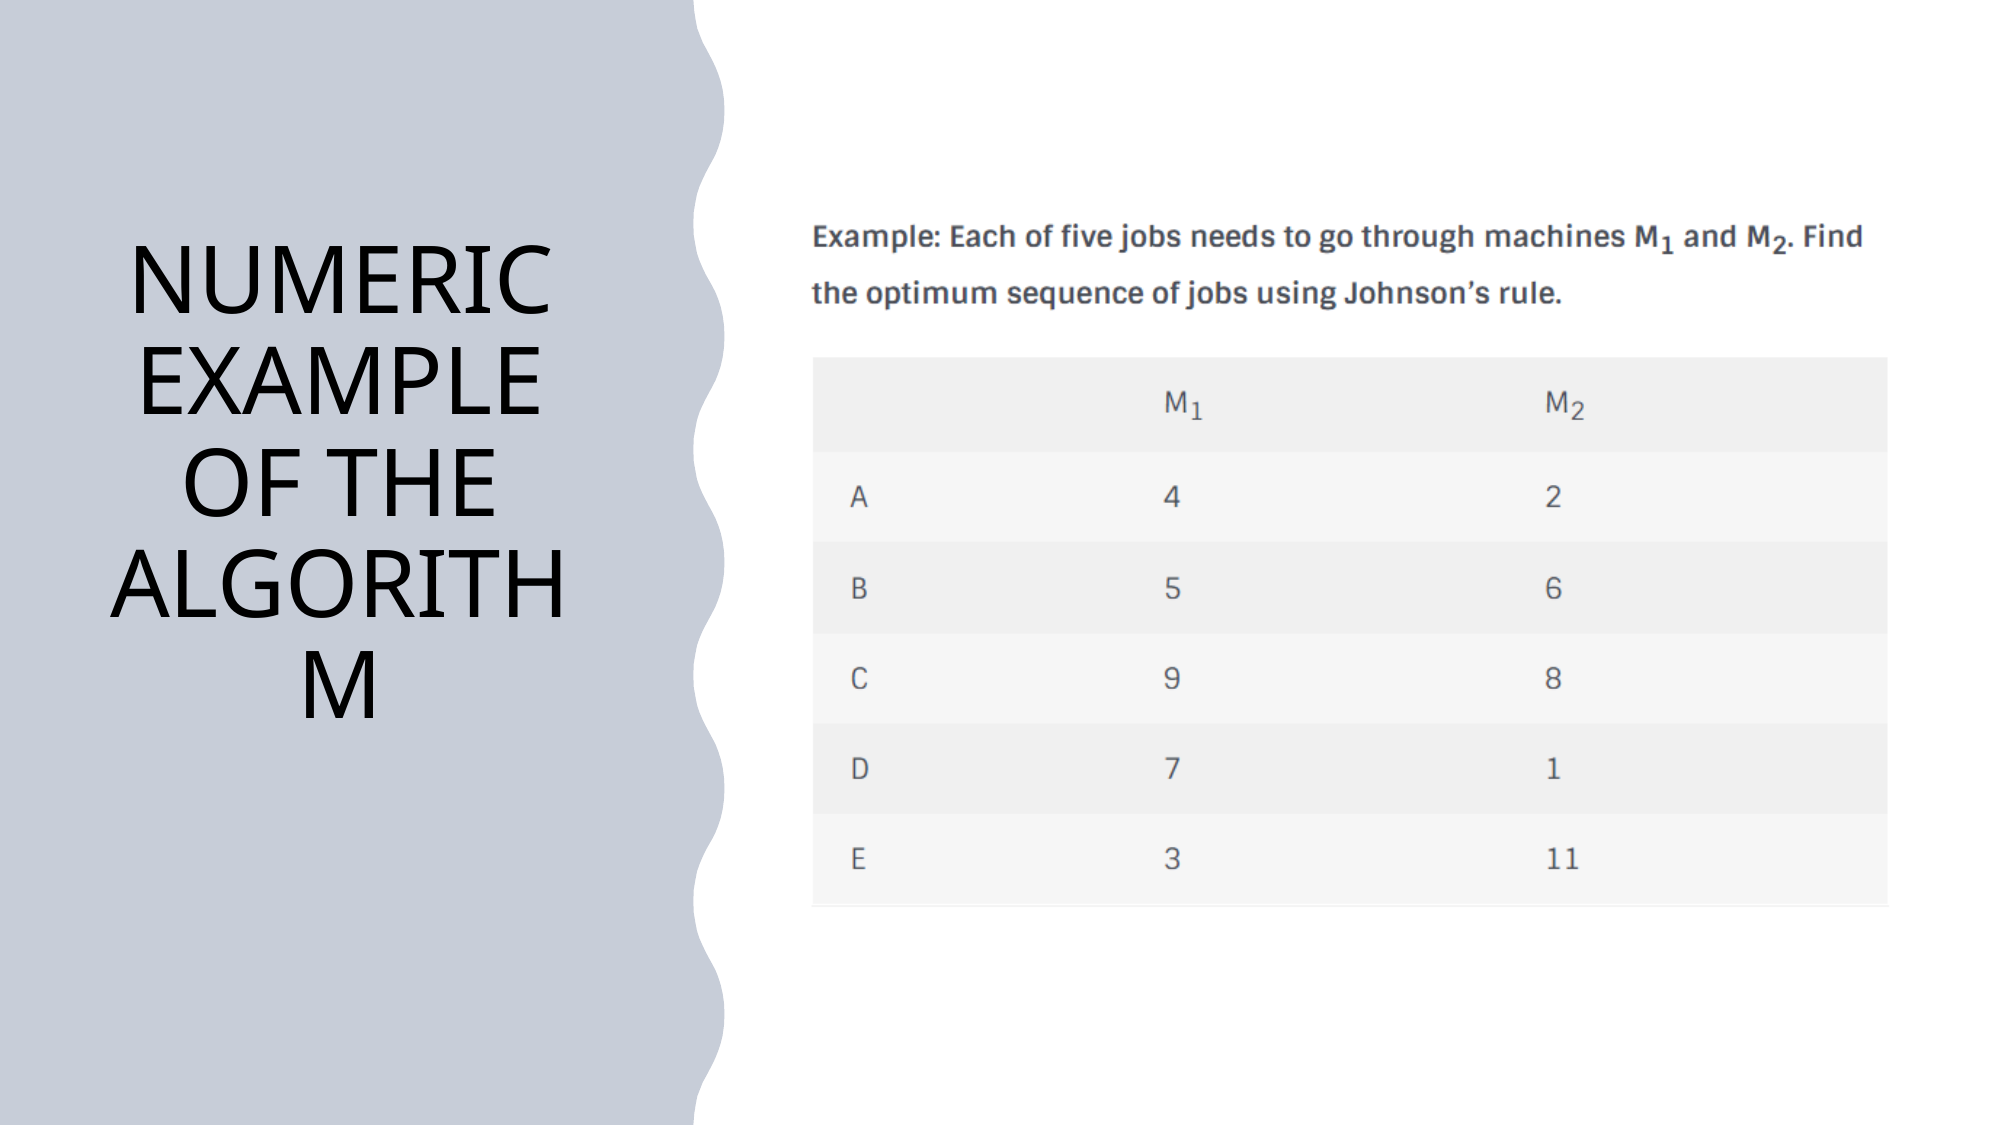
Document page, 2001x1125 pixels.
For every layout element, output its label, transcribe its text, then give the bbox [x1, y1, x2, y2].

text_box [0, 0, 726, 1125]
picture [806, 202, 1895, 923]
text_box [695, 0, 2000, 1125]
title NUMERIC EXAMPLE OF THE ALGORITHM [75, 118, 606, 747]
